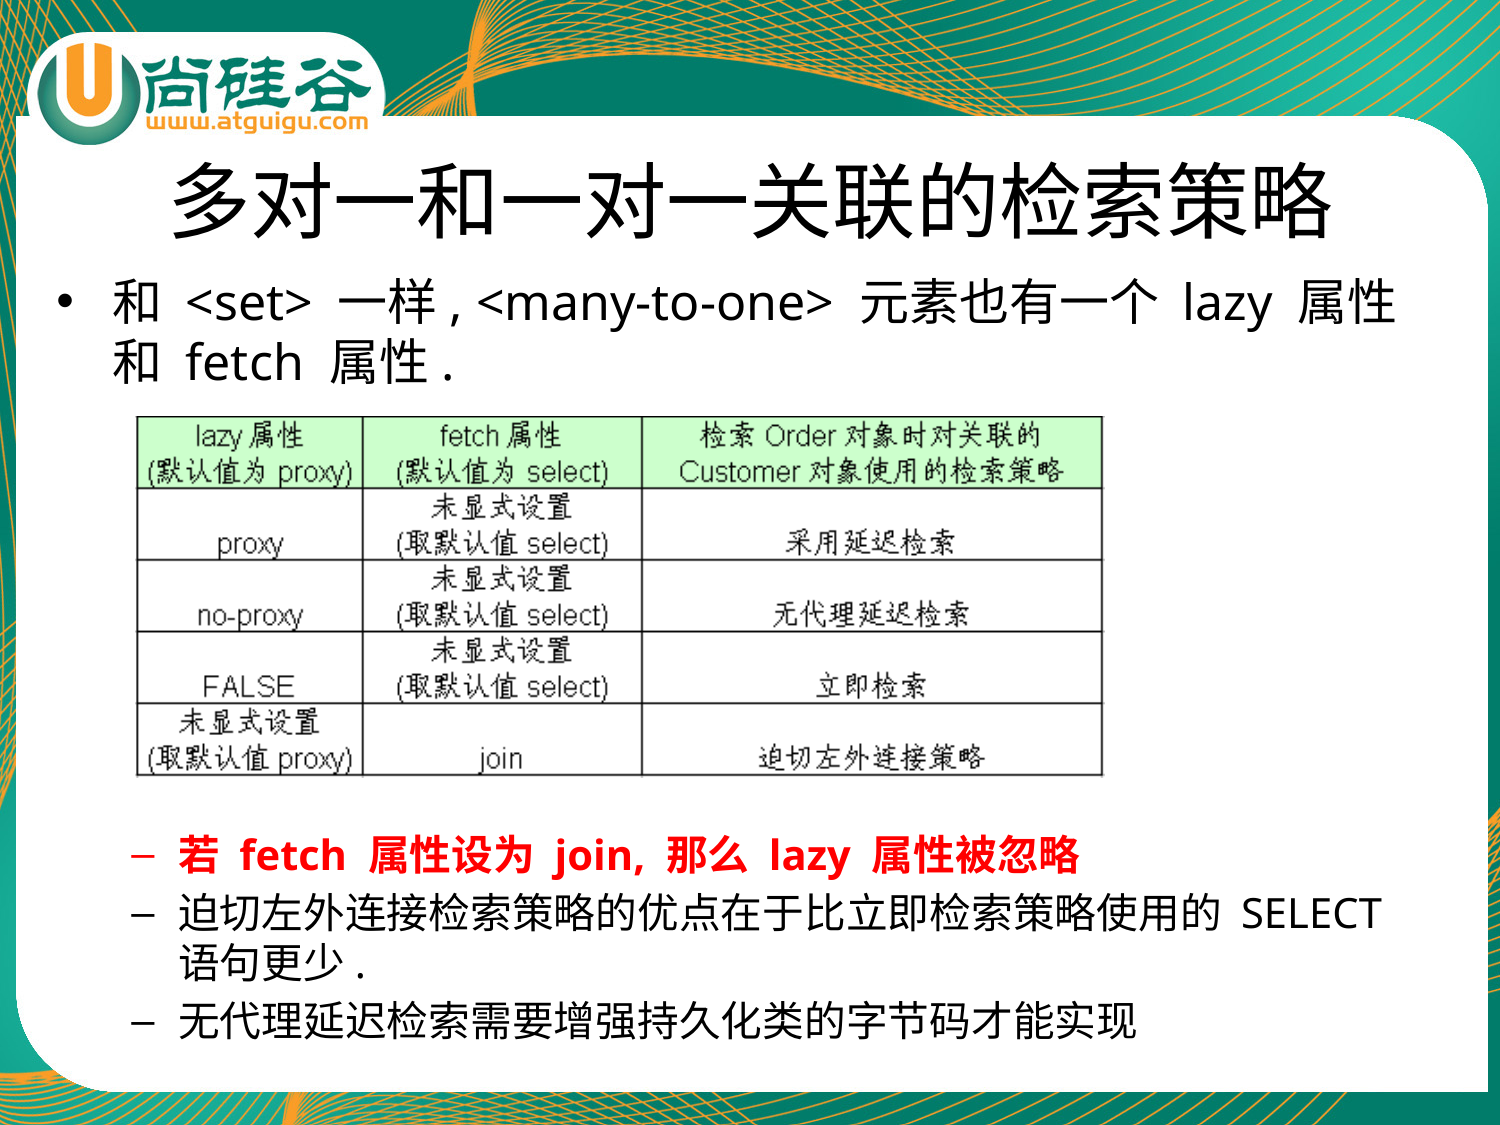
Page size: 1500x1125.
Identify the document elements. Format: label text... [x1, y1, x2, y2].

title 多对一和一对一关联的检索策略 [112, 105, 1388, 263]
list 和 <set> 一样, <many-to-one> 元素也有一个 lazy 属性和 fetch 属性. 若 fetch 属性设为 join, 那么 lazy 属性被忽略 迫切左外连接检索策略的优点在于比立即检索策略使用的 SELECT 语句更少. 无代理延迟检索需要增强持久化类的字节码才能实现 [41, 263, 1447, 1090]
picture [0, 0, 1500, 1125]
